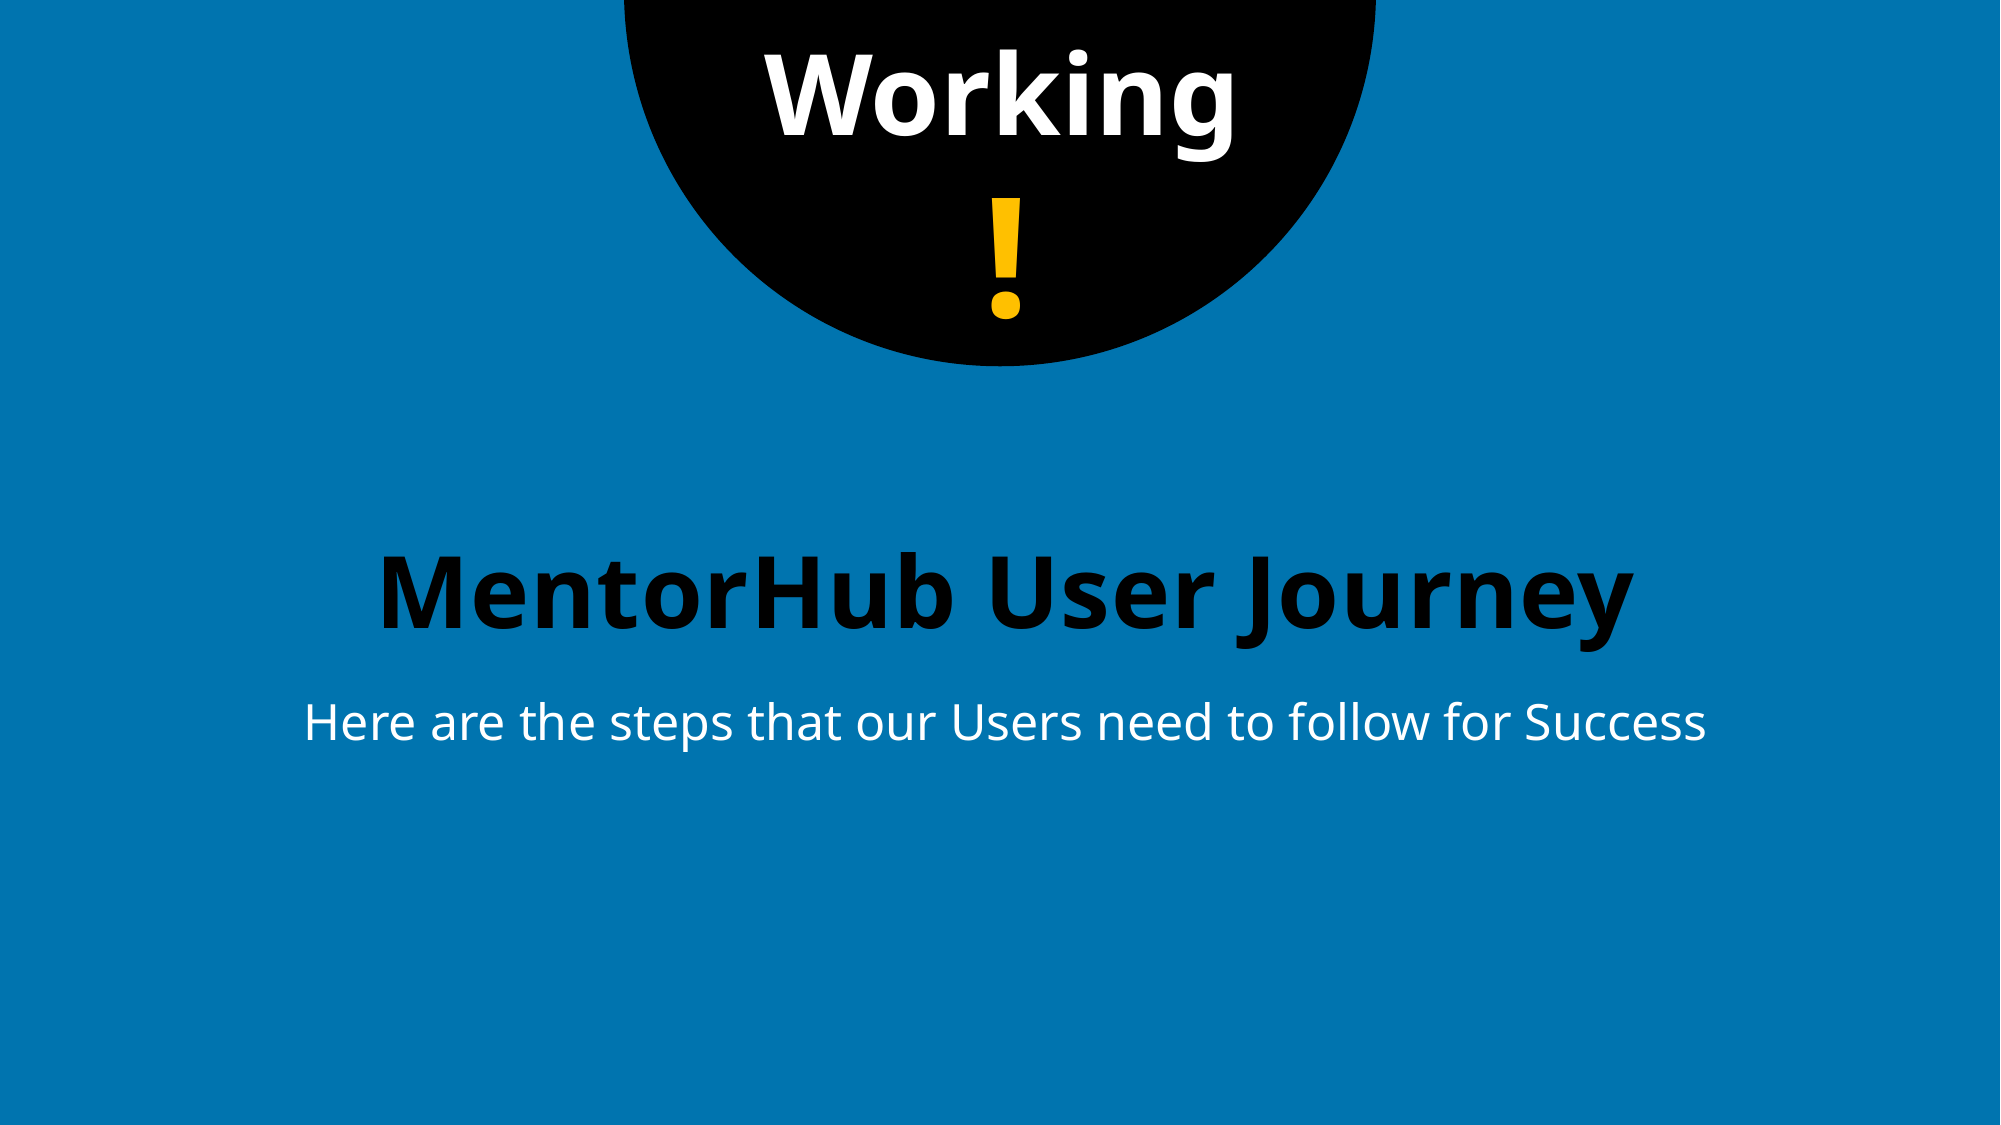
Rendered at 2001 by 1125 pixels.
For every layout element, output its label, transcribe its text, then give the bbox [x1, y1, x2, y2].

title MentorHub User Journey [49, 554, 1963, 658]
list ! [941, 165, 1072, 363]
list Working [643, 30, 1362, 169]
list Here are the steps that our Users need to follow for Success [50, 690, 1963, 760]
